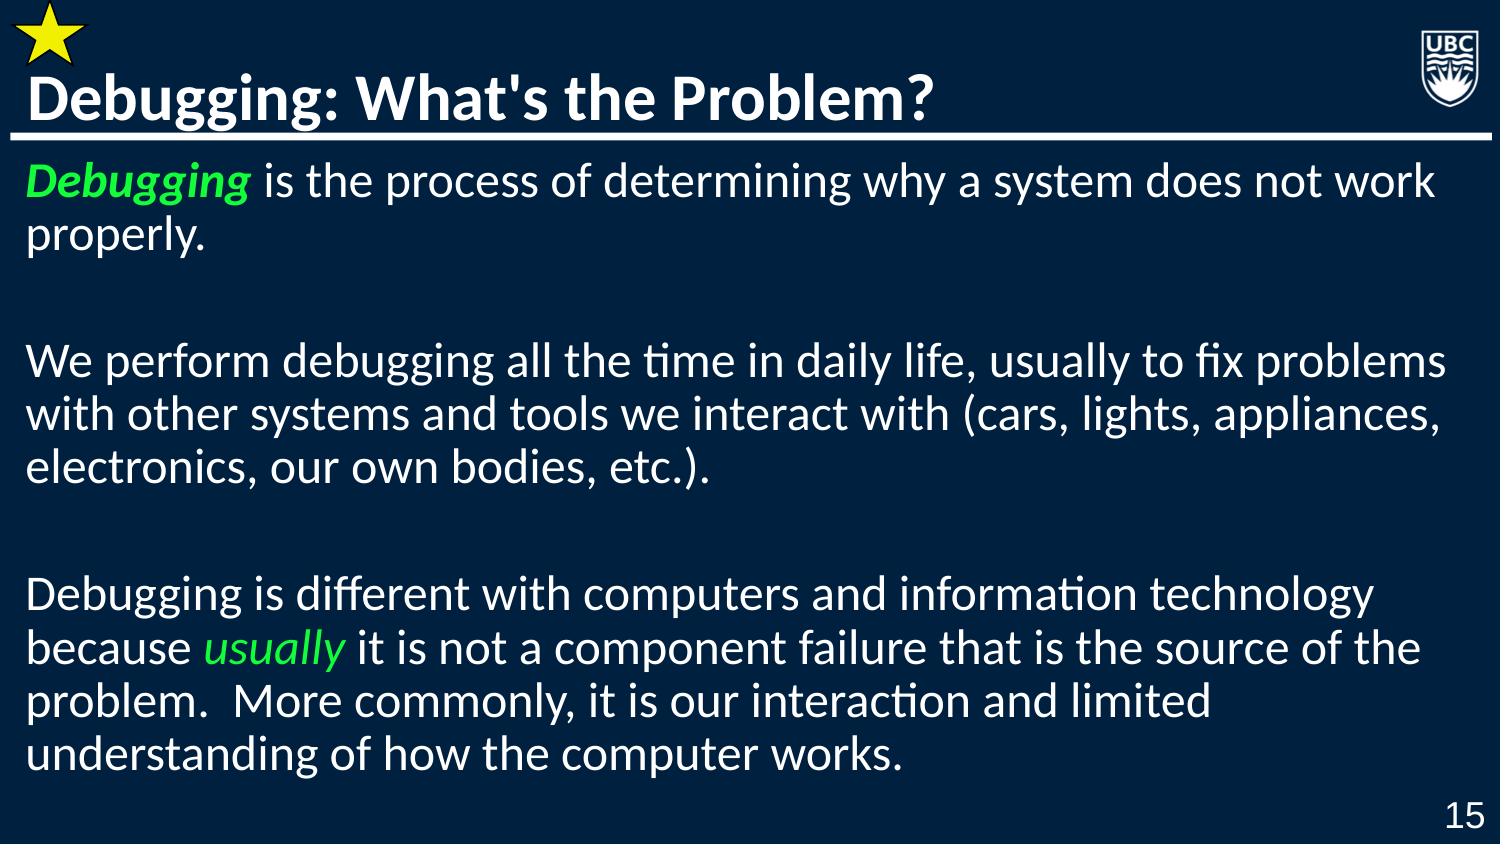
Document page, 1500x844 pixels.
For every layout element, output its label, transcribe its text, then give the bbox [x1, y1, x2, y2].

title Debugging: What's the Problem? [12, 0, 1488, 135]
list Debugging is the process of determining why a system does not work properly. We perform debugging all the time in daily life, usually to fix problems with other systems and tools we interact with (cars, lights, appliances, electronics, our own bodies, etc.). Debugging is different with computers and information technology because usually it is not a component failure that is the source of the problem. More commonly, it is our interaction and limited understanding of how the computer works. [10, 146, 1492, 844]
text_box [12, 0, 88, 66]
